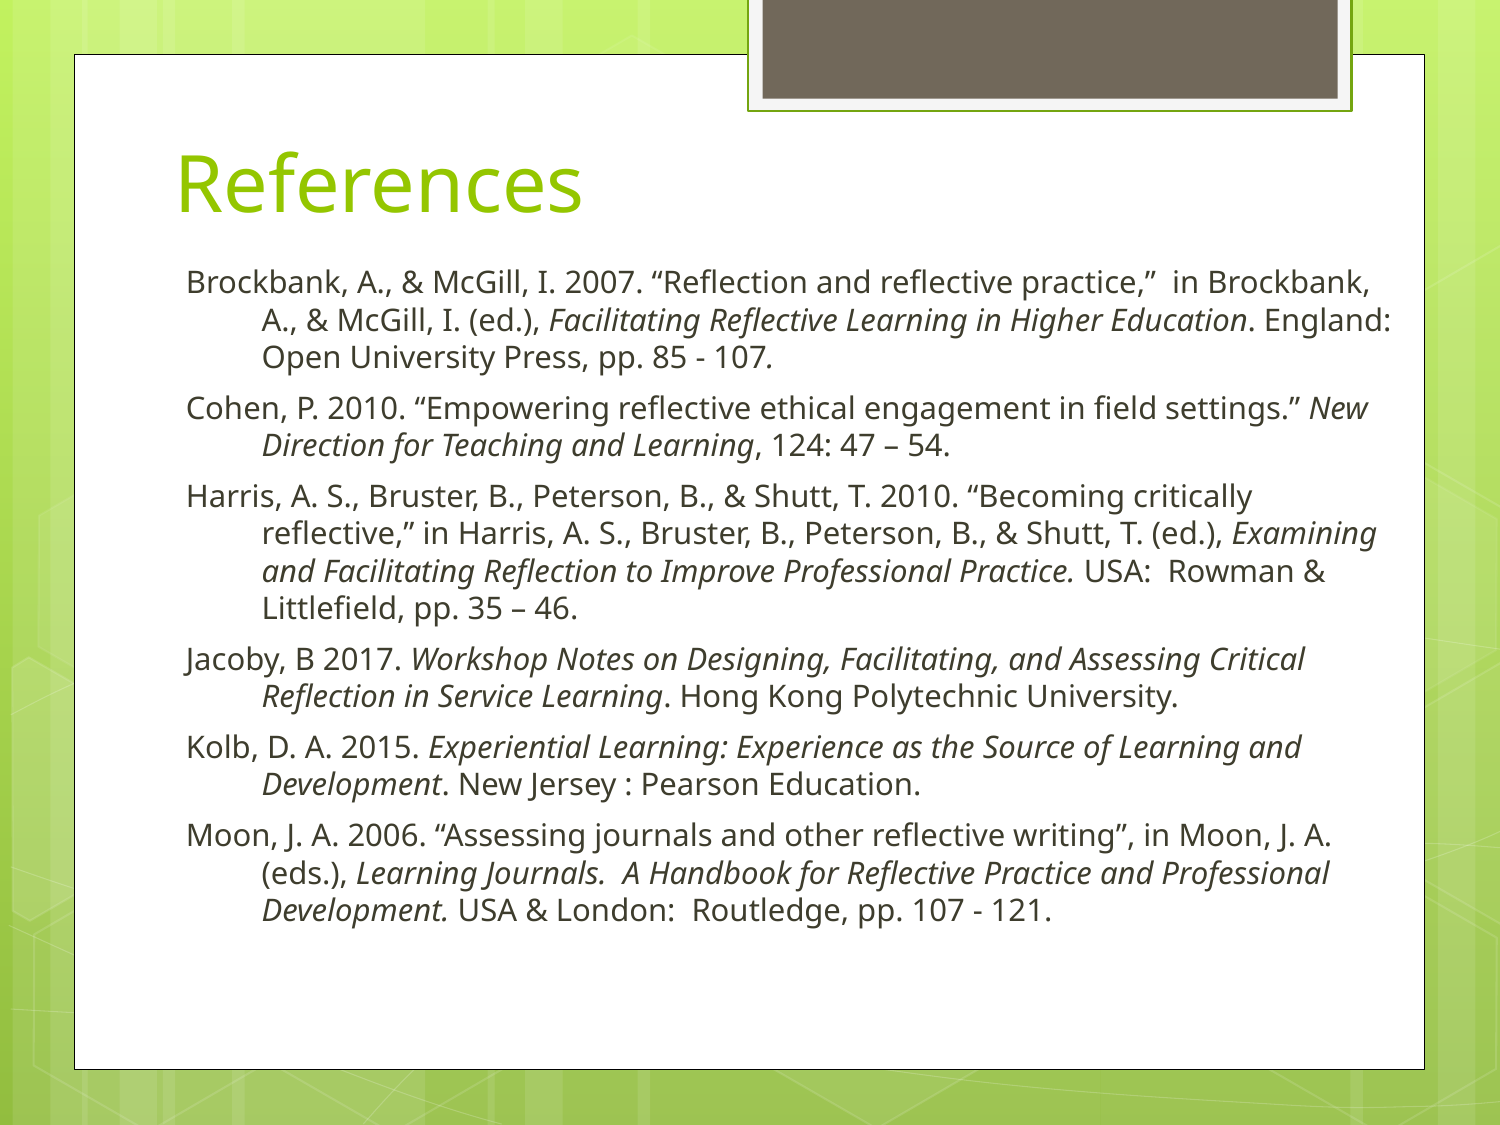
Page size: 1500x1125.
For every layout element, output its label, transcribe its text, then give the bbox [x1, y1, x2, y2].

list Brockbank, A., & McGill, I. 2007. “Reflection and reflective practice,” in Brockbank, A., & McGill, I. (ed.), Facilitating Reflective Learning in Higher Education. England: Open University Press, pp. 85 - 107. Cohen, P. 2010. “Empowering reflective ethical engagement in field settings.” New Direction for Teaching and Learning, 124: 47 – 54. Harris, A. S., Bruster, B., Peterson, B., & Shutt, T. 2010. “Becoming critically reflective,” in Harris, A. S., Bruster, B., Peterson, B., & Shutt, T. (ed.), Examining and Facilitating Reflection to Improve Professional Practice. USA: Rowman & Littlefield, pp. 35 – 46. Jacoby, B 2017. Workshop Notes on Designing, Facilitating, and Assessing Critical Reflection in Service Learning. Hong Kong Polytechnic University. Kolb, D. A. 2015. Experiential Learning: Experience as the Source of Learning and Development. New Jersey : Pearson Education. Moon, J. A. 2006. “Assessing journals and other reflective writing”, in Moon, J. A. (eds.), Learning Journals. A Handbook for Reflective Practice and Professional Development. USA & London: Routledge, pp. 107 - 121. [159, 255, 1424, 941]
title References [159, 125, 1312, 236]
